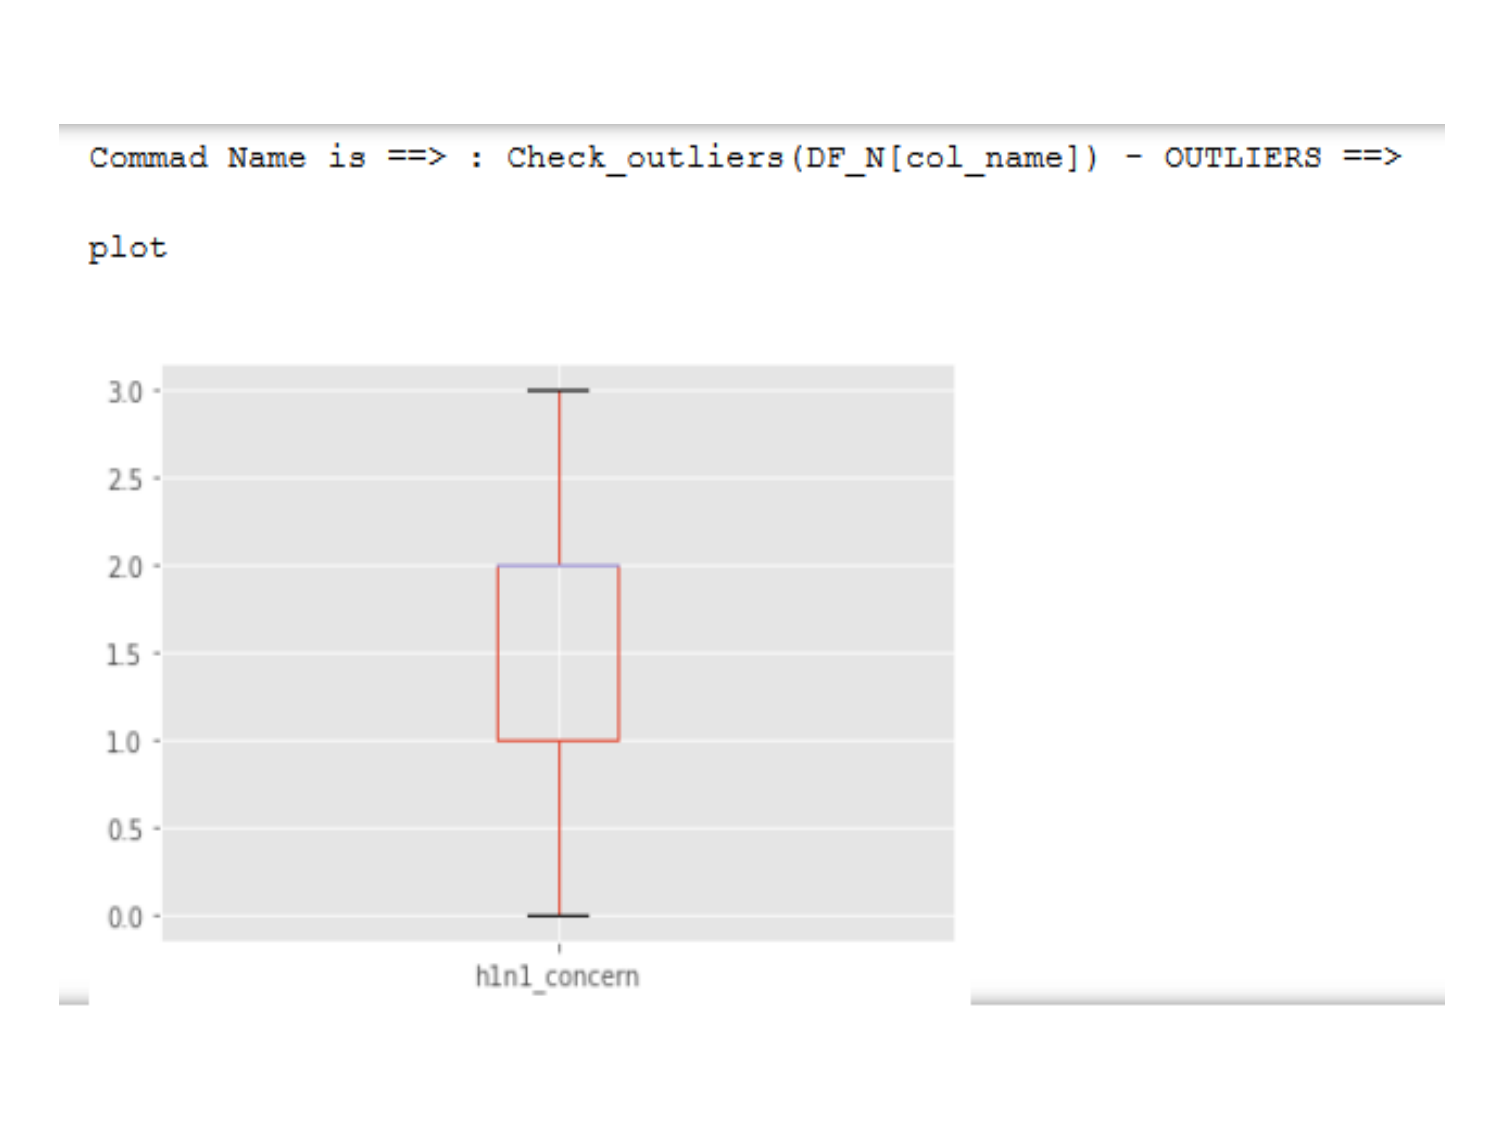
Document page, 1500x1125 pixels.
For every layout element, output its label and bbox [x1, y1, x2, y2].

list [59, 124, 1445, 1013]
